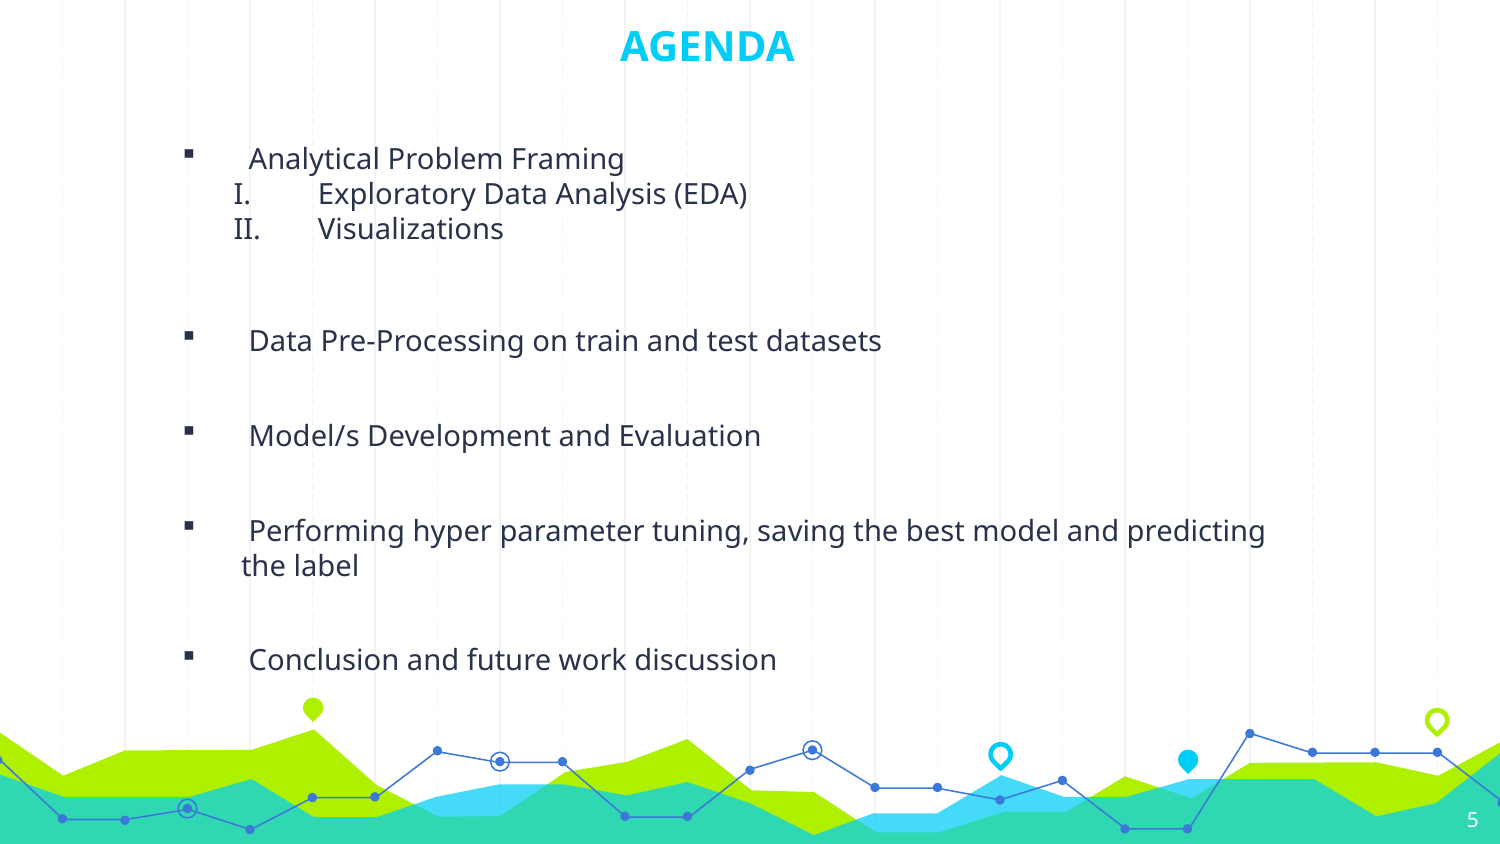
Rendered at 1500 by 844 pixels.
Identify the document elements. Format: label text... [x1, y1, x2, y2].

slide_number 5 [1403, 791, 1494, 844]
list Analytical Problem Framing Exploratory Data Analysis (EDA) Visualizations Data Pre-Processing on train and test datasets Model/s Development and Evaluation Performing hyper parameter tuning, saving the best model and predicting the label Conclusion and future work discussion [150, 125, 1299, 441]
title AGENDA [133, 0, 1282, 86]
